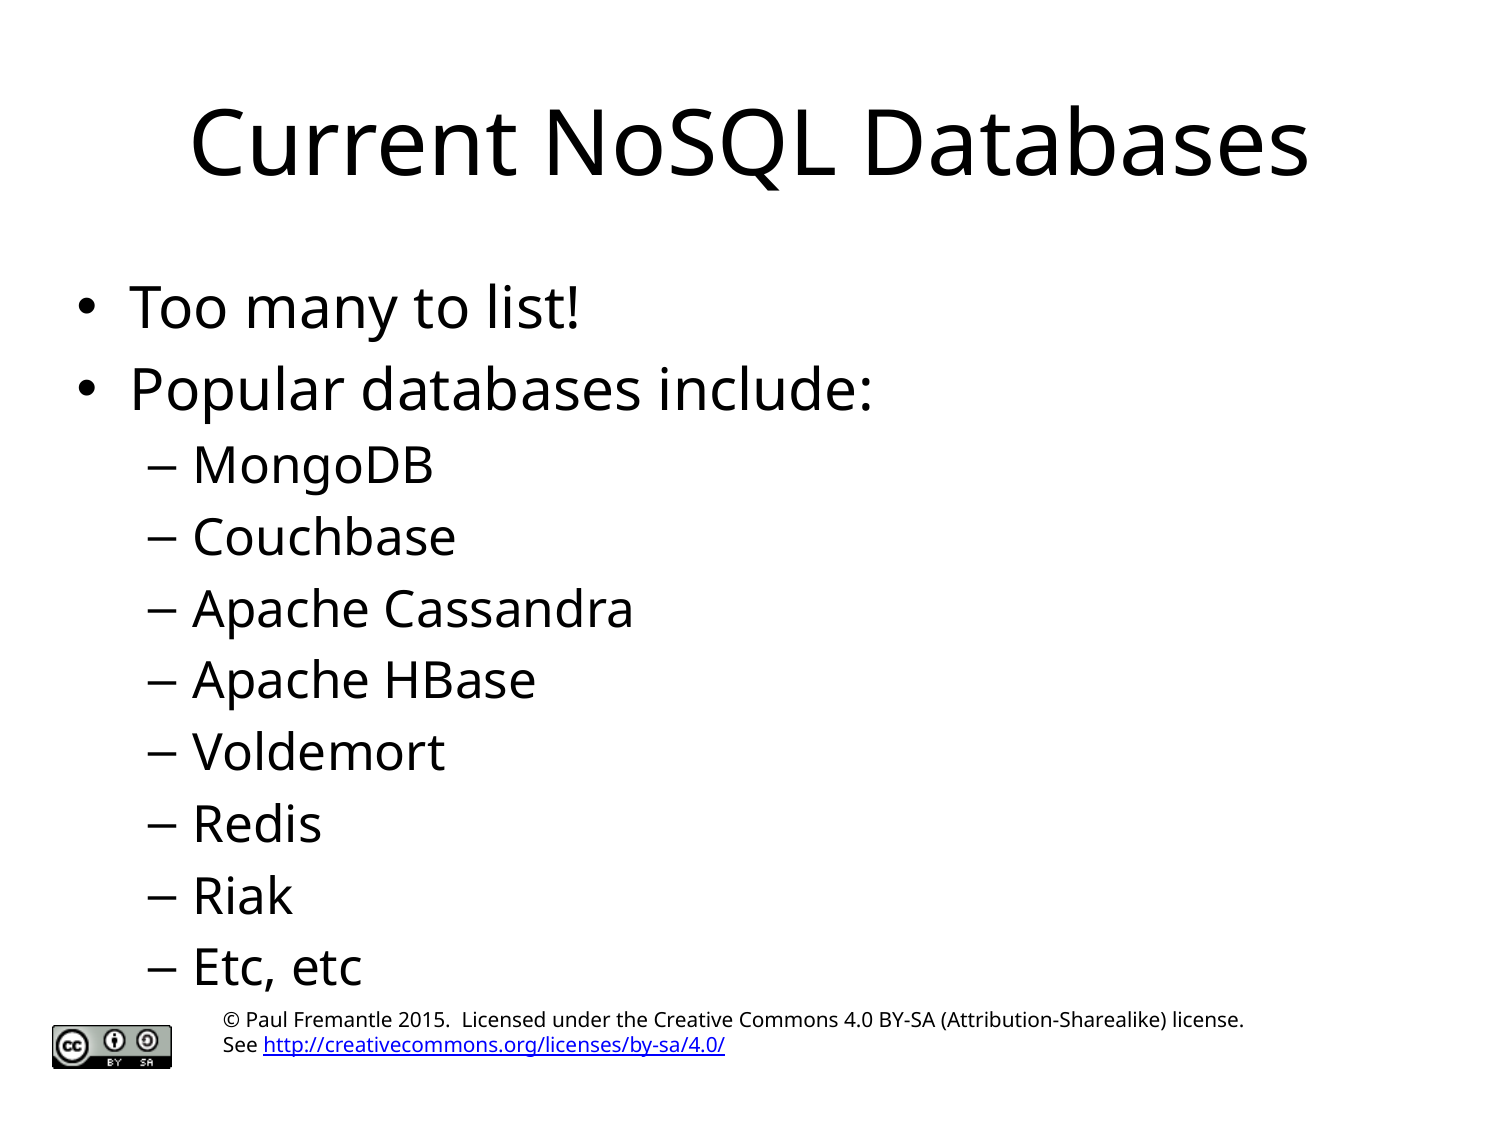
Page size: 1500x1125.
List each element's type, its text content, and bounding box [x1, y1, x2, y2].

list Too many to list! Popular databases include: MongoDB Couchbase Apache Cassandra Apache HBase Voldemort Redis Riak Etc, etc [61, 262, 1412, 1005]
title Current NoSQL Databases [75, 45, 1425, 233]
picture [52, 1025, 172, 1069]
